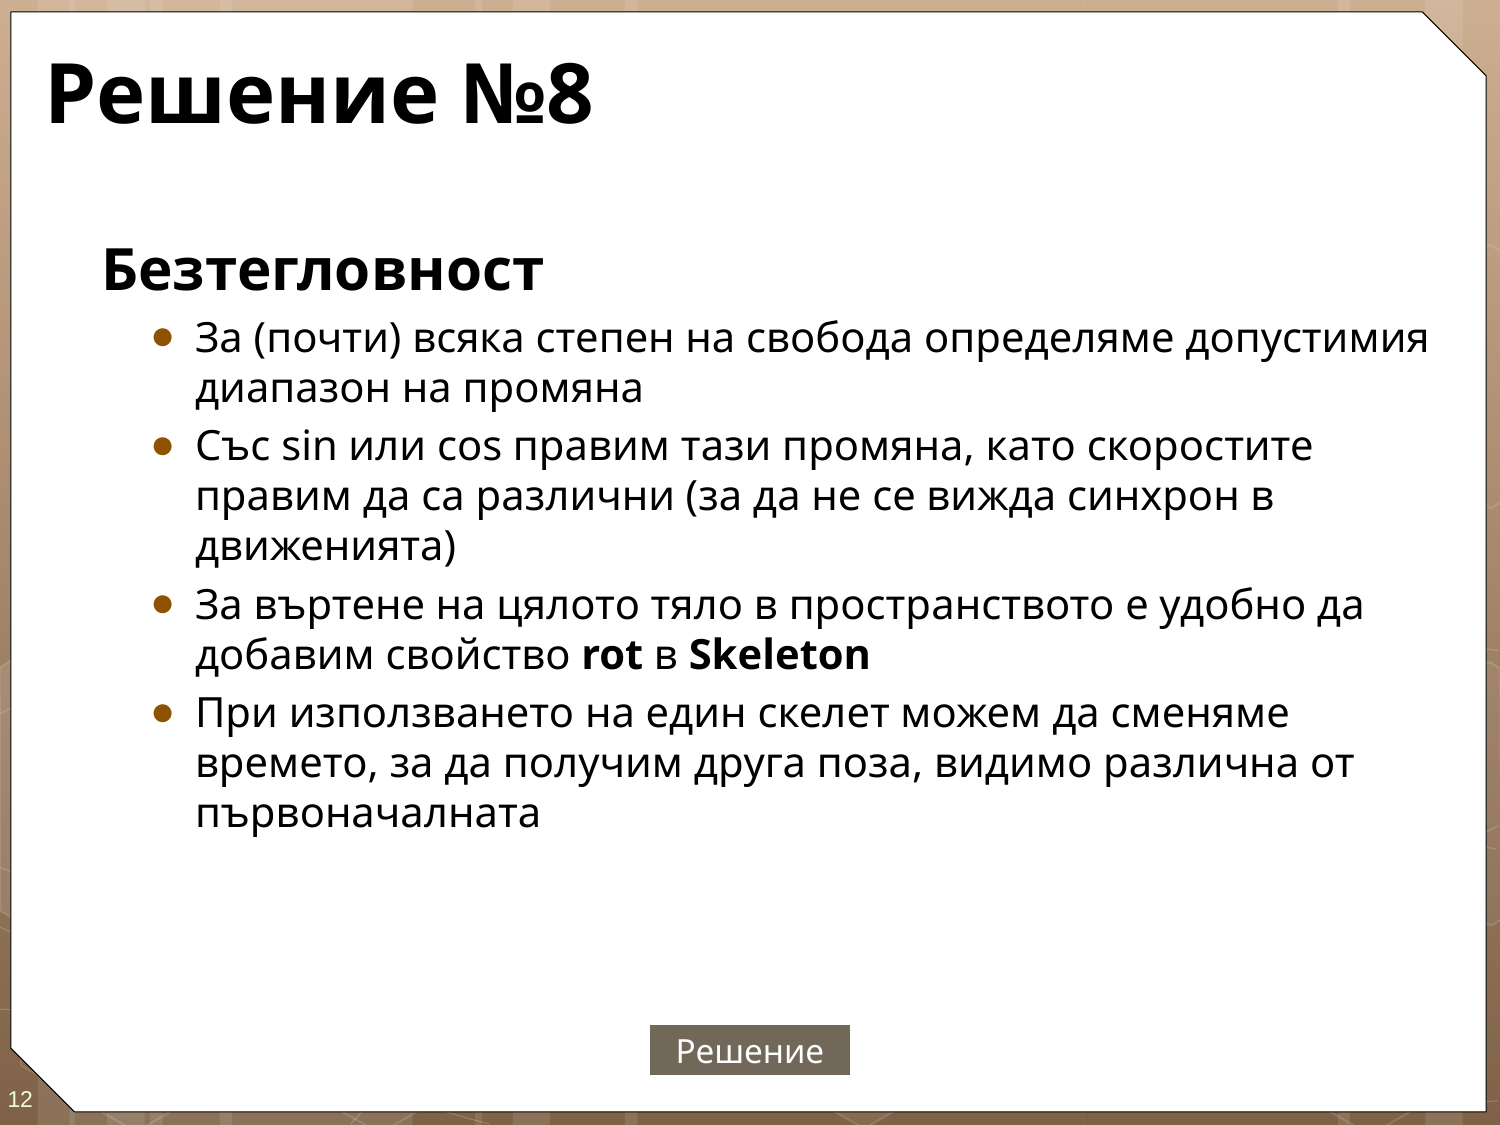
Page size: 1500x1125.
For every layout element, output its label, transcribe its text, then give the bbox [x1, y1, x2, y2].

list Безтегловност За (почти) всяка степен на свобода определяме допустимия диапазон на промяна Със sin или cos правим тази промяна, като скоростите правим да са различни (за да не се вижда синхрон в движенията) За въртене на цялото тяло в пространството е удобно да добавим свойство rot в Skeleton При използването на един скелет можем да сменяме времето, за да получим друга поза, видимо различна от първоначалната [75, 224, 1488, 1113]
text_box Решение [649, 1024, 851, 1076]
title Решение №8 [29, 37, 1450, 144]
